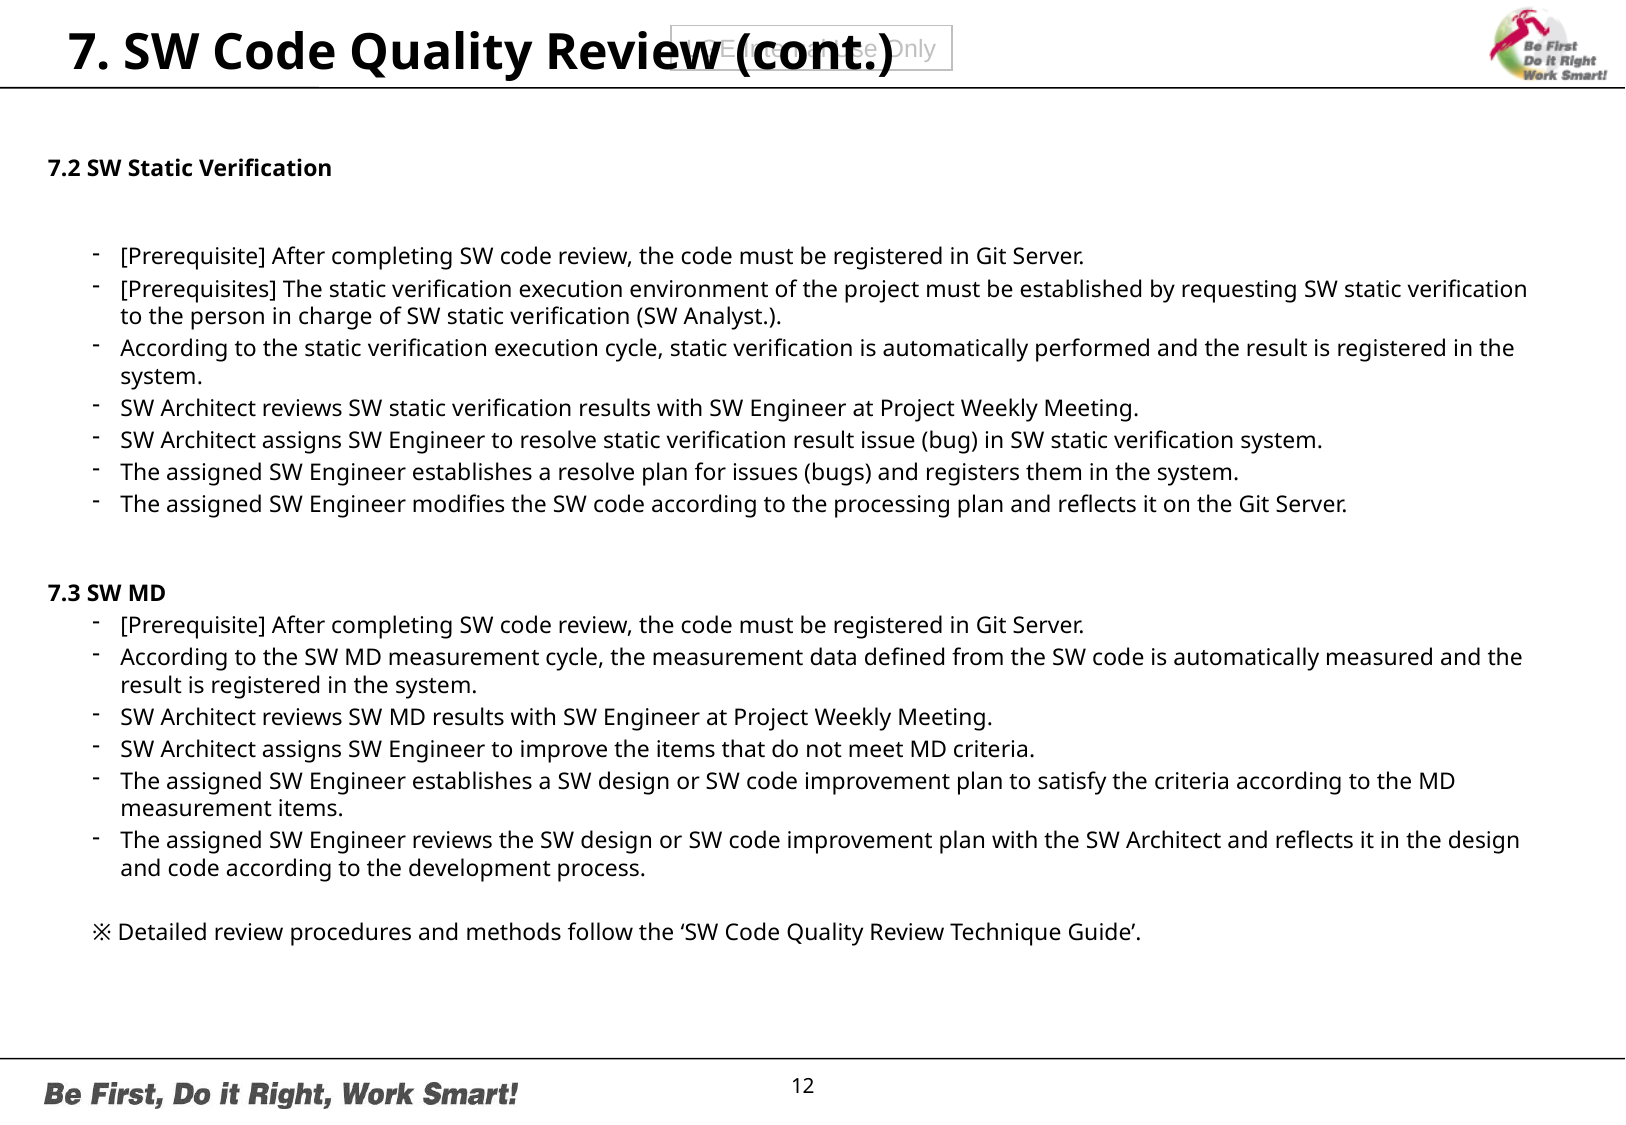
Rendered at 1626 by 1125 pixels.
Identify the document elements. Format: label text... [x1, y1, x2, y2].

picture [1487, 5, 1612, 83]
picture [44, 1082, 518, 1109]
slide_number 12 [613, 1065, 993, 1125]
list 7.2 SW Static Verification [Prerequisite] After completing SW code review, the code must be registered in Git Server. [Prerequisites] The static verification execution environment of the project must be established by requesting SW static verification to the person in charge of SW static verification (SW Analyst.). According to the static verification execution cycle, static verification is automatically performed and the result is registered in the system. SW Architect reviews SW static verification results with SW Engineer at Project Weekly Meeting. SW Architect assigns SW Engineer to resolve static verification result issue (bug) in SW static verification system. The assigned SW Engineer establishes a resolve plan for issues (bugs) and registers them in the system. The assigned SW Engineer modifies the SW code according to the processing plan and reflects it on the Git Server. 7.3 SW MD [Prerequisite] After completing SW code review, the code must be registered in Git Server. According to the SW MD measurement cycle, the measurement data defined from the SW code is automatically measured and the result is registered in the system. SW Architect reviews SW MD results with SW Engineer at Project Weekly Meeting. SW Architect assigns SW Engineer to improve the items that do not meet MD criteria. The assigned SW Engineer establishes a SW design or SW code improvement plan to satisfy the criteria according to the MD measurement items. The assigned SW Engineer reviews the SW design or SW code improvement plan with the SW Architect and reflects it in the design and code according to the development process. ※ Detailed review procedures and methods follow the ‘SW Code Quality Review Technique Guide’. [32, 113, 1545, 1000]
title 7. SW Code Quality Review (cont.) [53, 11, 1516, 84]
